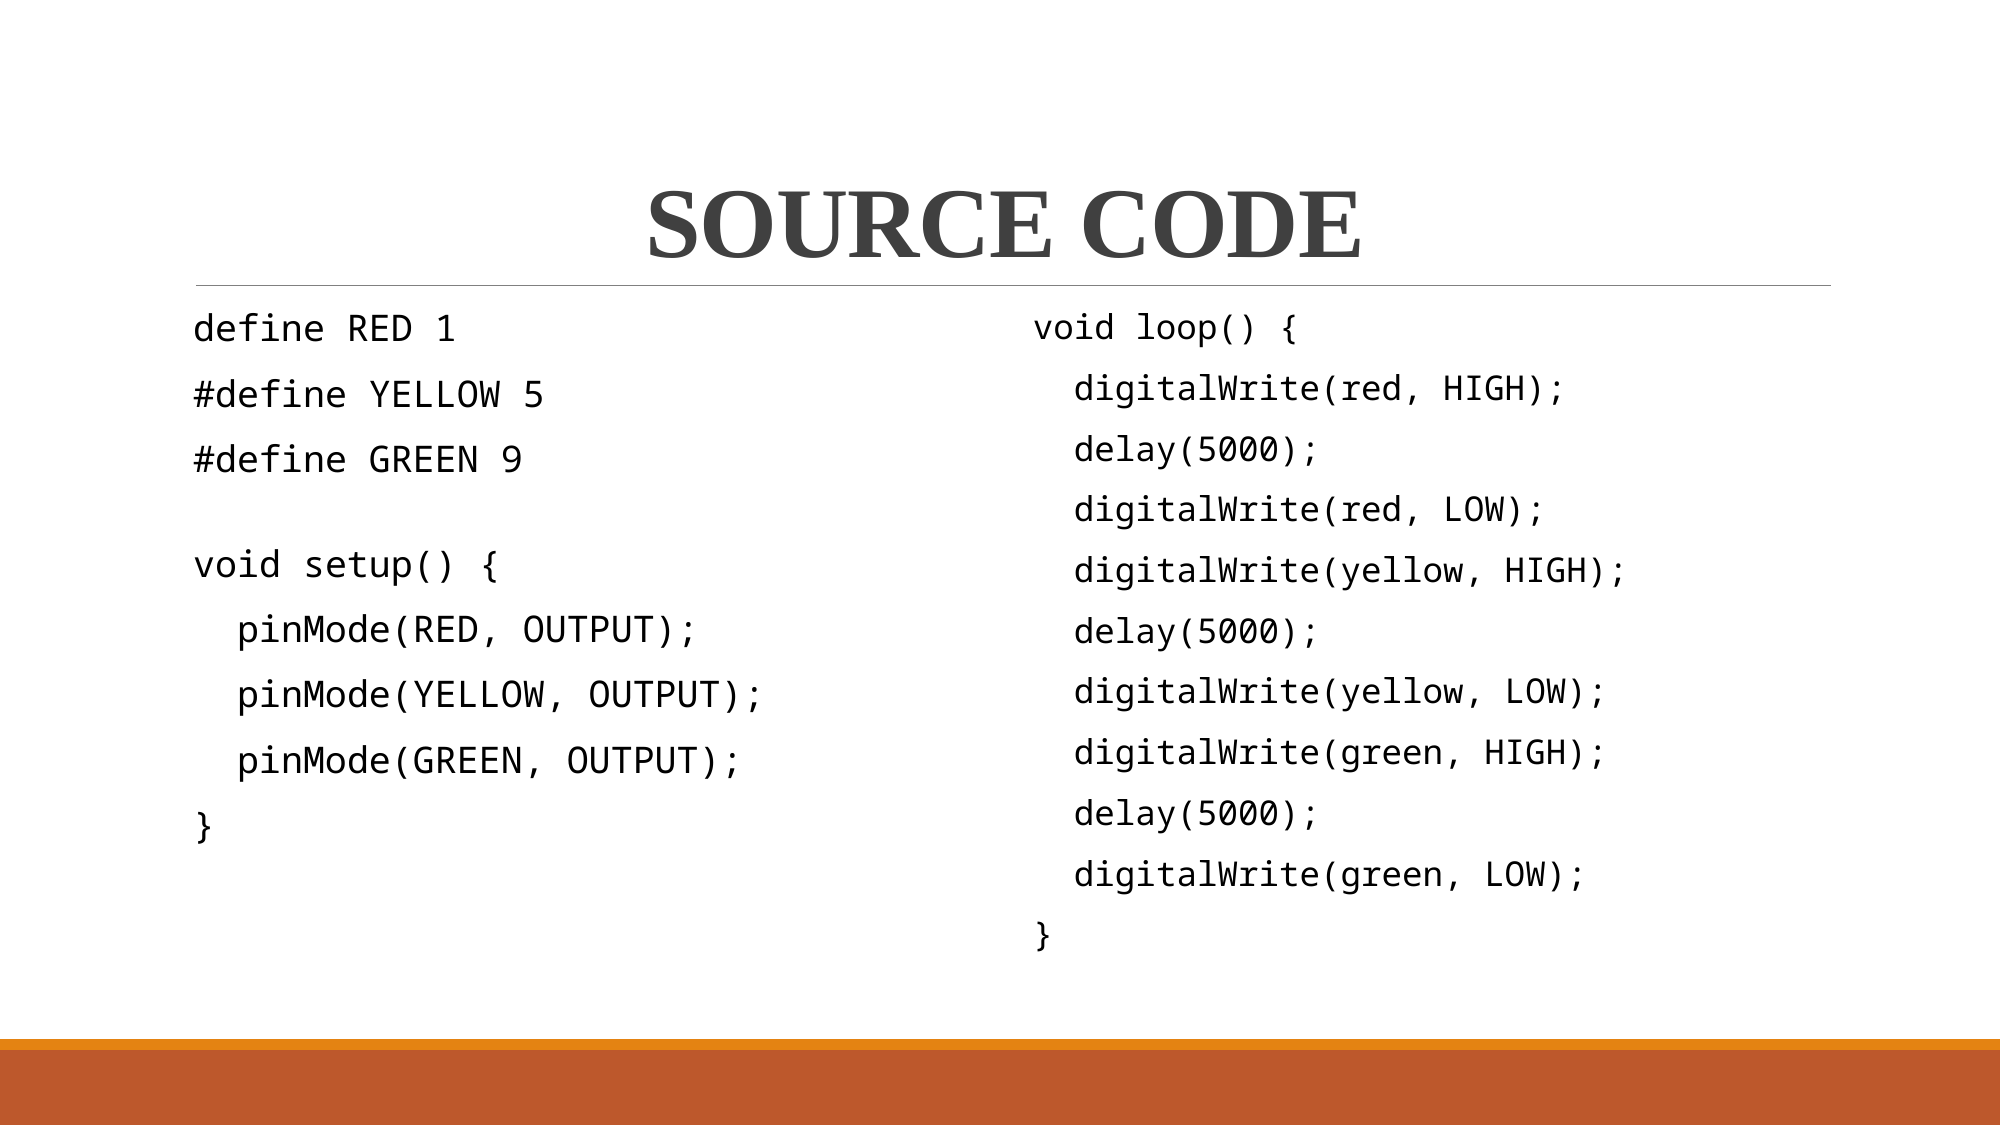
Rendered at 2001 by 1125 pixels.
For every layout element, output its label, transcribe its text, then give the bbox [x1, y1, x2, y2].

list define RED 1 #define YELLOW 5 #define GREEN 9 void setup() { pinMode(RED, OUTPUT); pinMode(YELLOW, OUTPUT); pinMode(GREEN, OUTPUT); } [180, 302, 990, 963]
list void loop() { digitalWrite(red, HIGH); delay(5000); digitalWrite(red, LOW); digitalWrite(yellow, HIGH); delay(5000); digitalWrite(yellow, LOW); digitalWrite(green, HIGH); delay(5000); digitalWrite(green, LOW); } [1020, 302, 1830, 963]
title SOURCE CODE [180, 47, 1830, 285]
